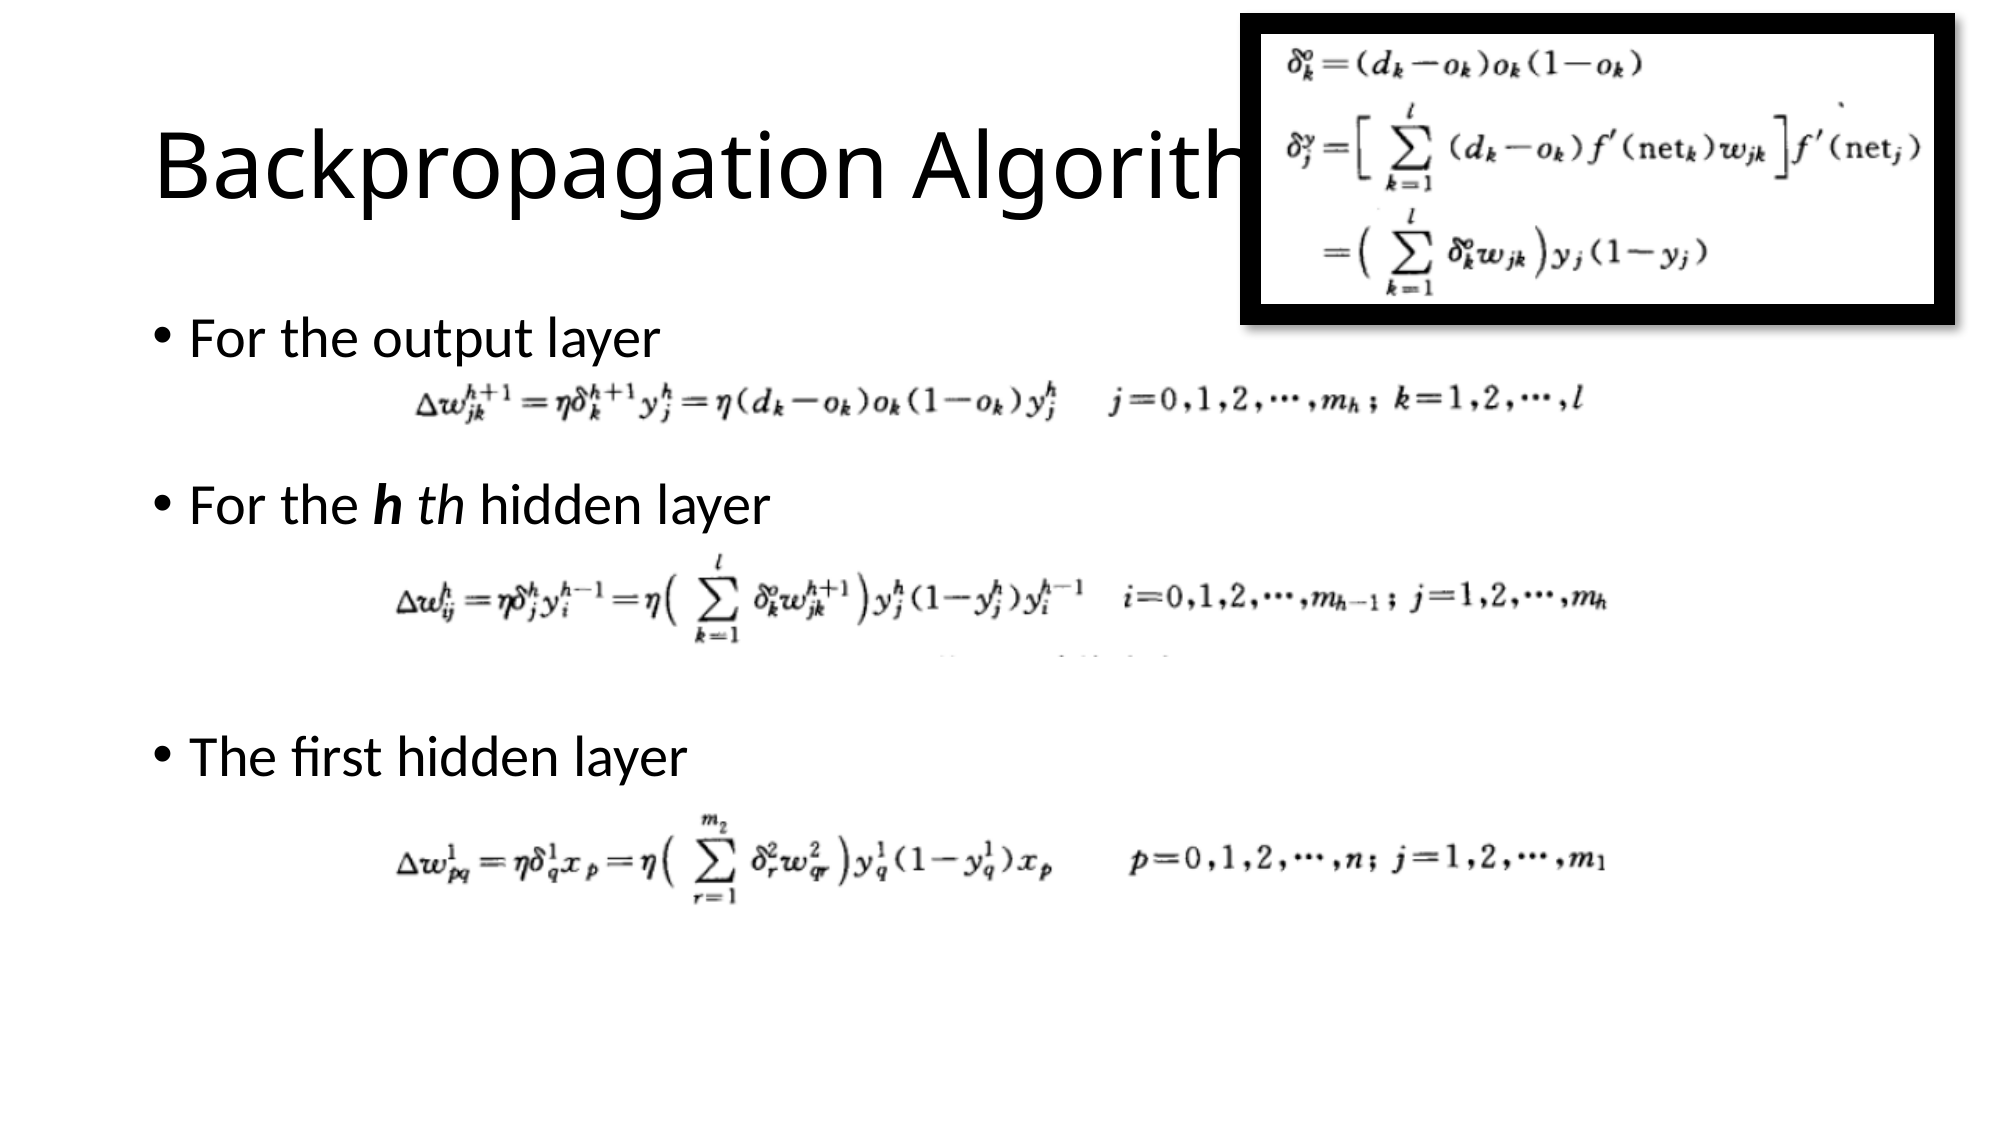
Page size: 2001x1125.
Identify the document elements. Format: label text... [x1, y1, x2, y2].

picture [402, 371, 1598, 433]
list For the output layer For the h th hidden layer The first hidden layer [137, 299, 1863, 1014]
picture [1260, 33, 1935, 304]
picture [374, 795, 1619, 913]
title Backpropagation Algorithm [137, 59, 1239, 278]
picture [381, 537, 1619, 657]
